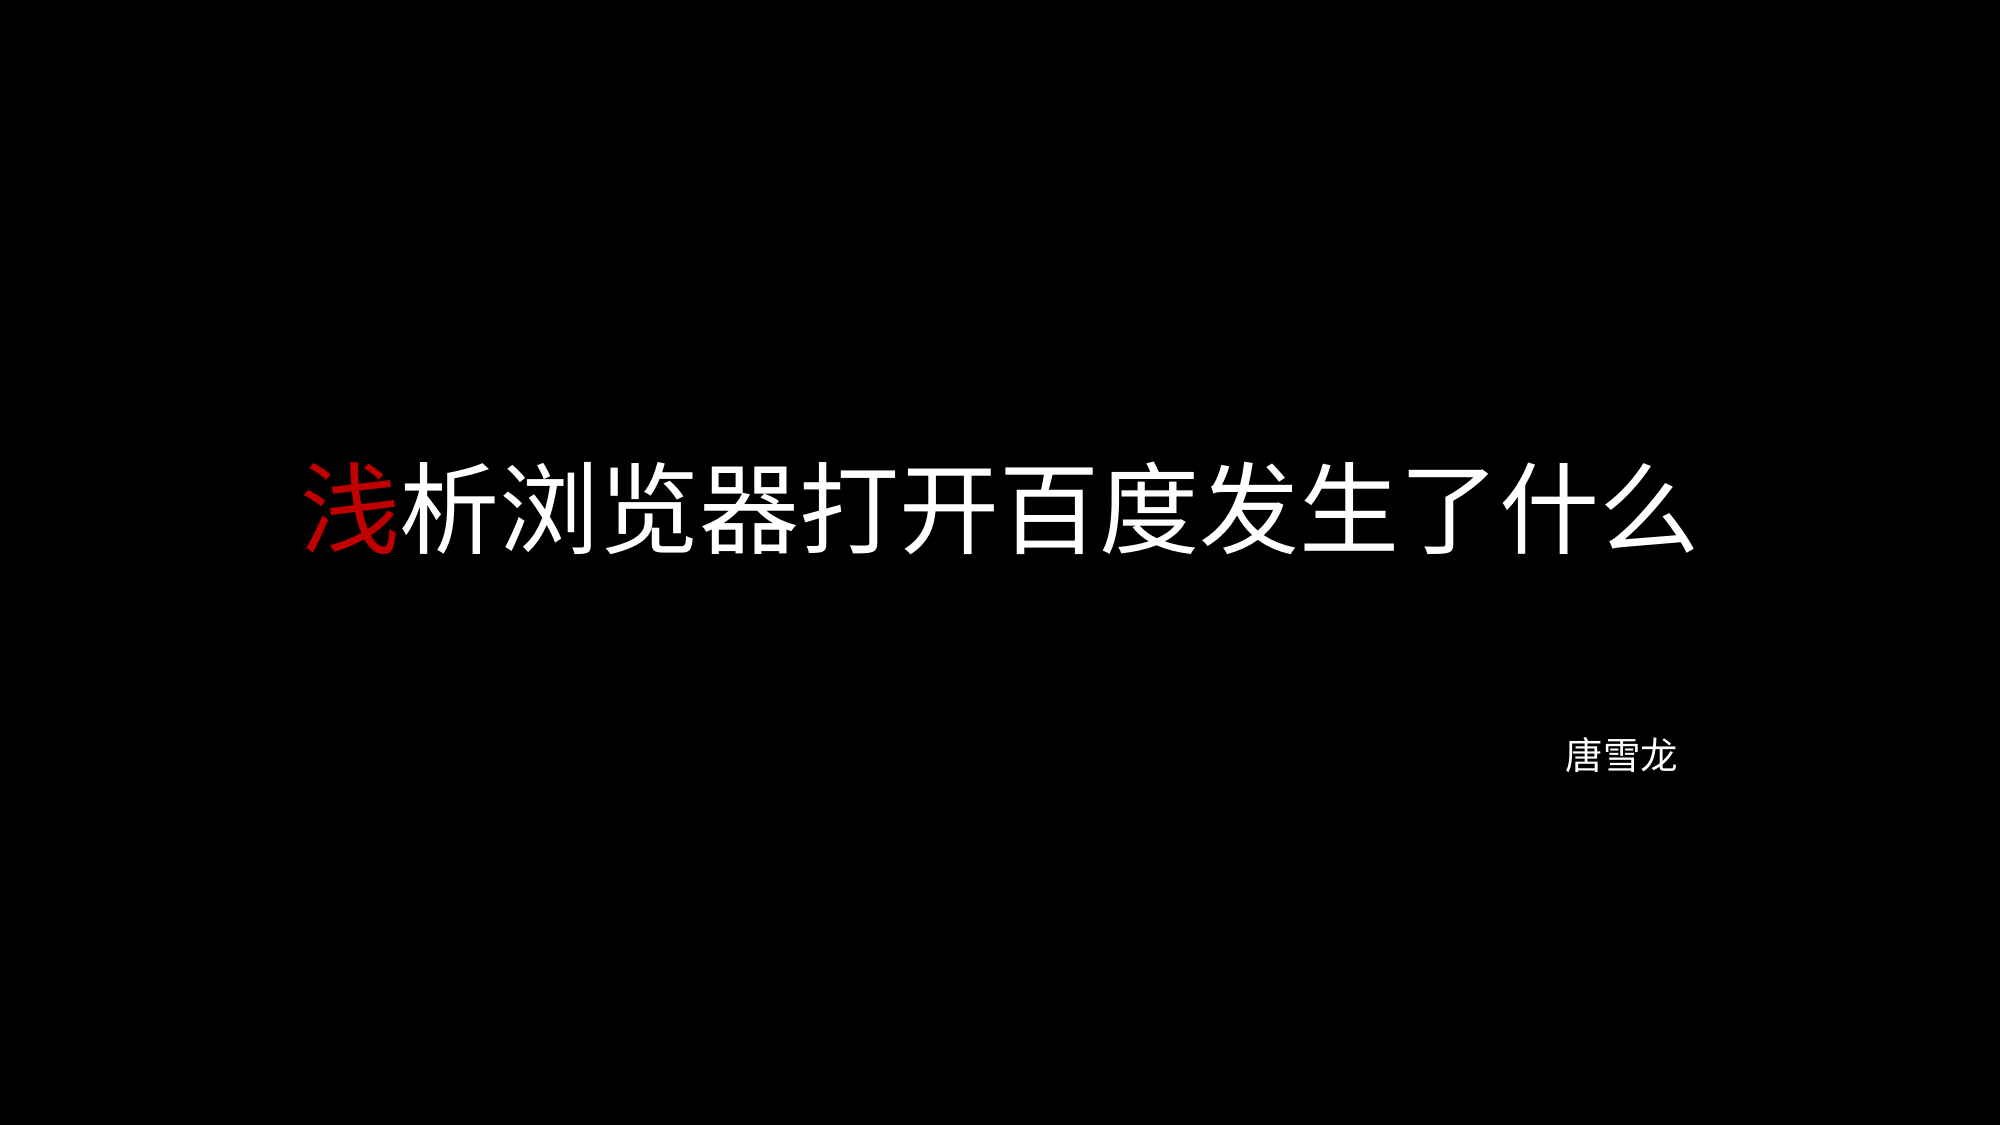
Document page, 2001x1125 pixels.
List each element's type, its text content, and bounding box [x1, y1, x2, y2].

title 浅析浏览器打开百度发生了什么 [249, 184, 1750, 576]
text_box 唐雪龙 [1550, 724, 1694, 785]
